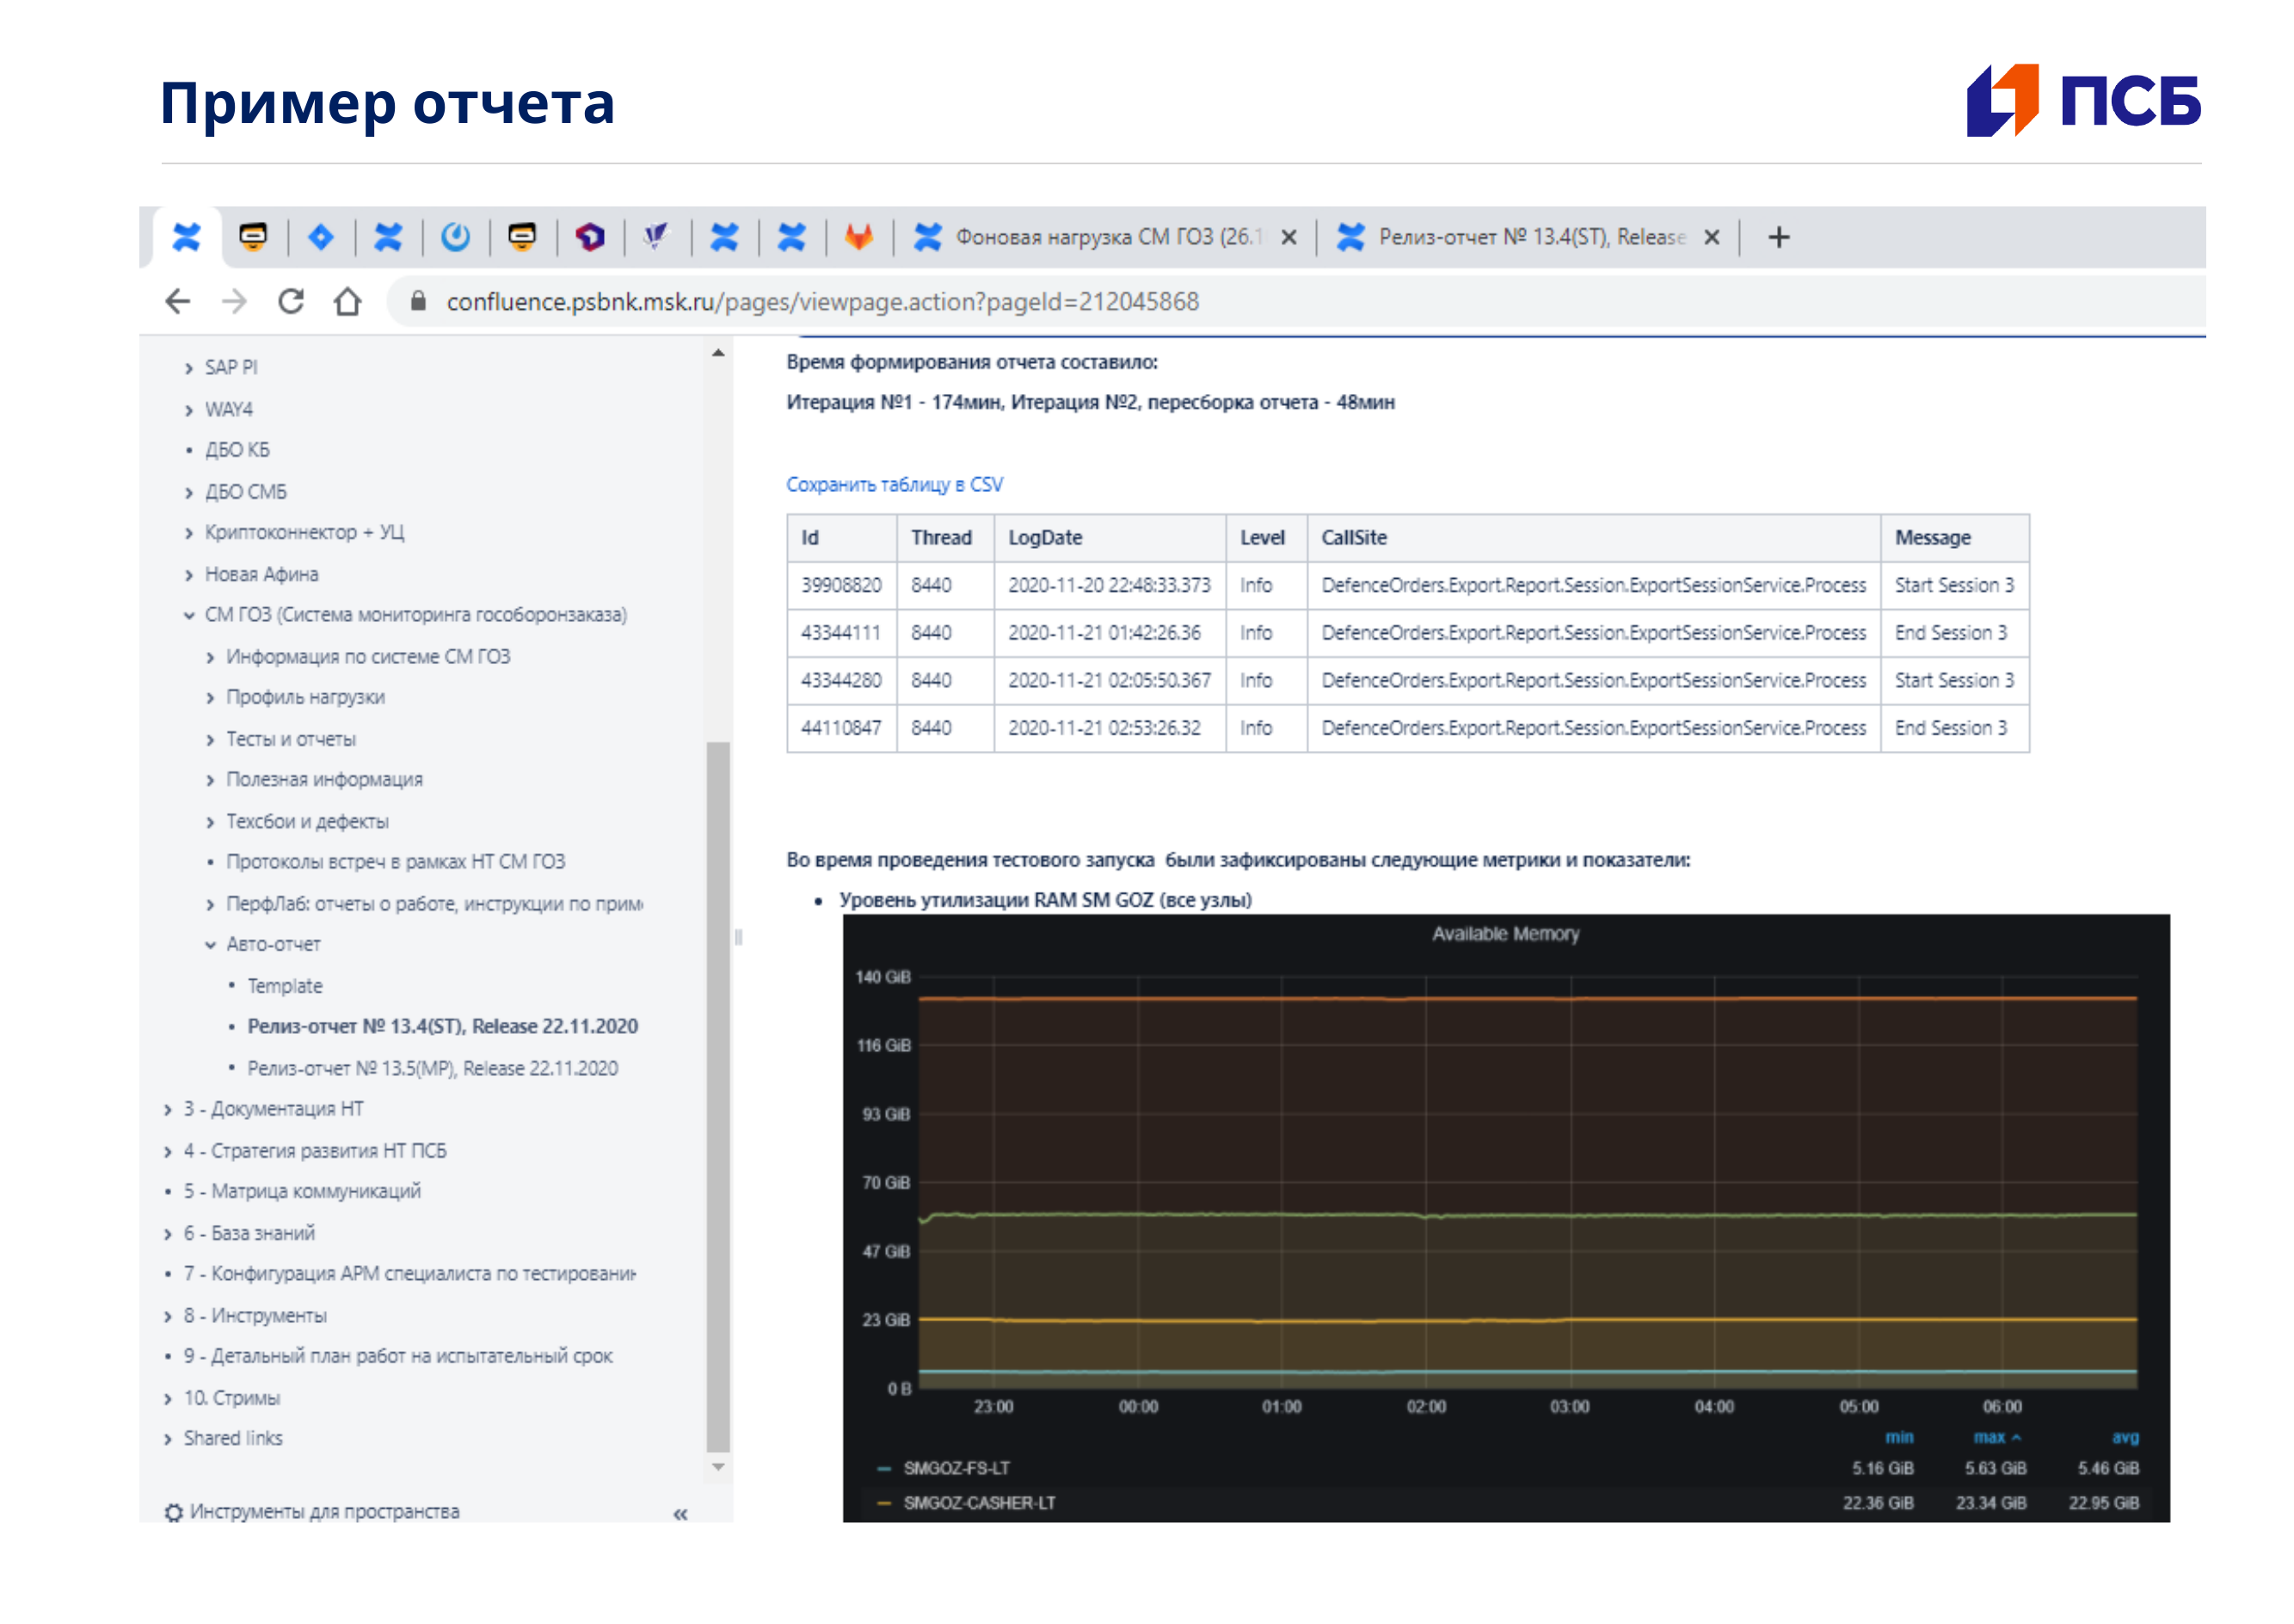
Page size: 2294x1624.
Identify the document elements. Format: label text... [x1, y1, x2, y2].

title Пример отчета [150, 38, 1854, 163]
picture [139, 206, 2206, 1522]
picture [1967, 64, 2201, 137]
